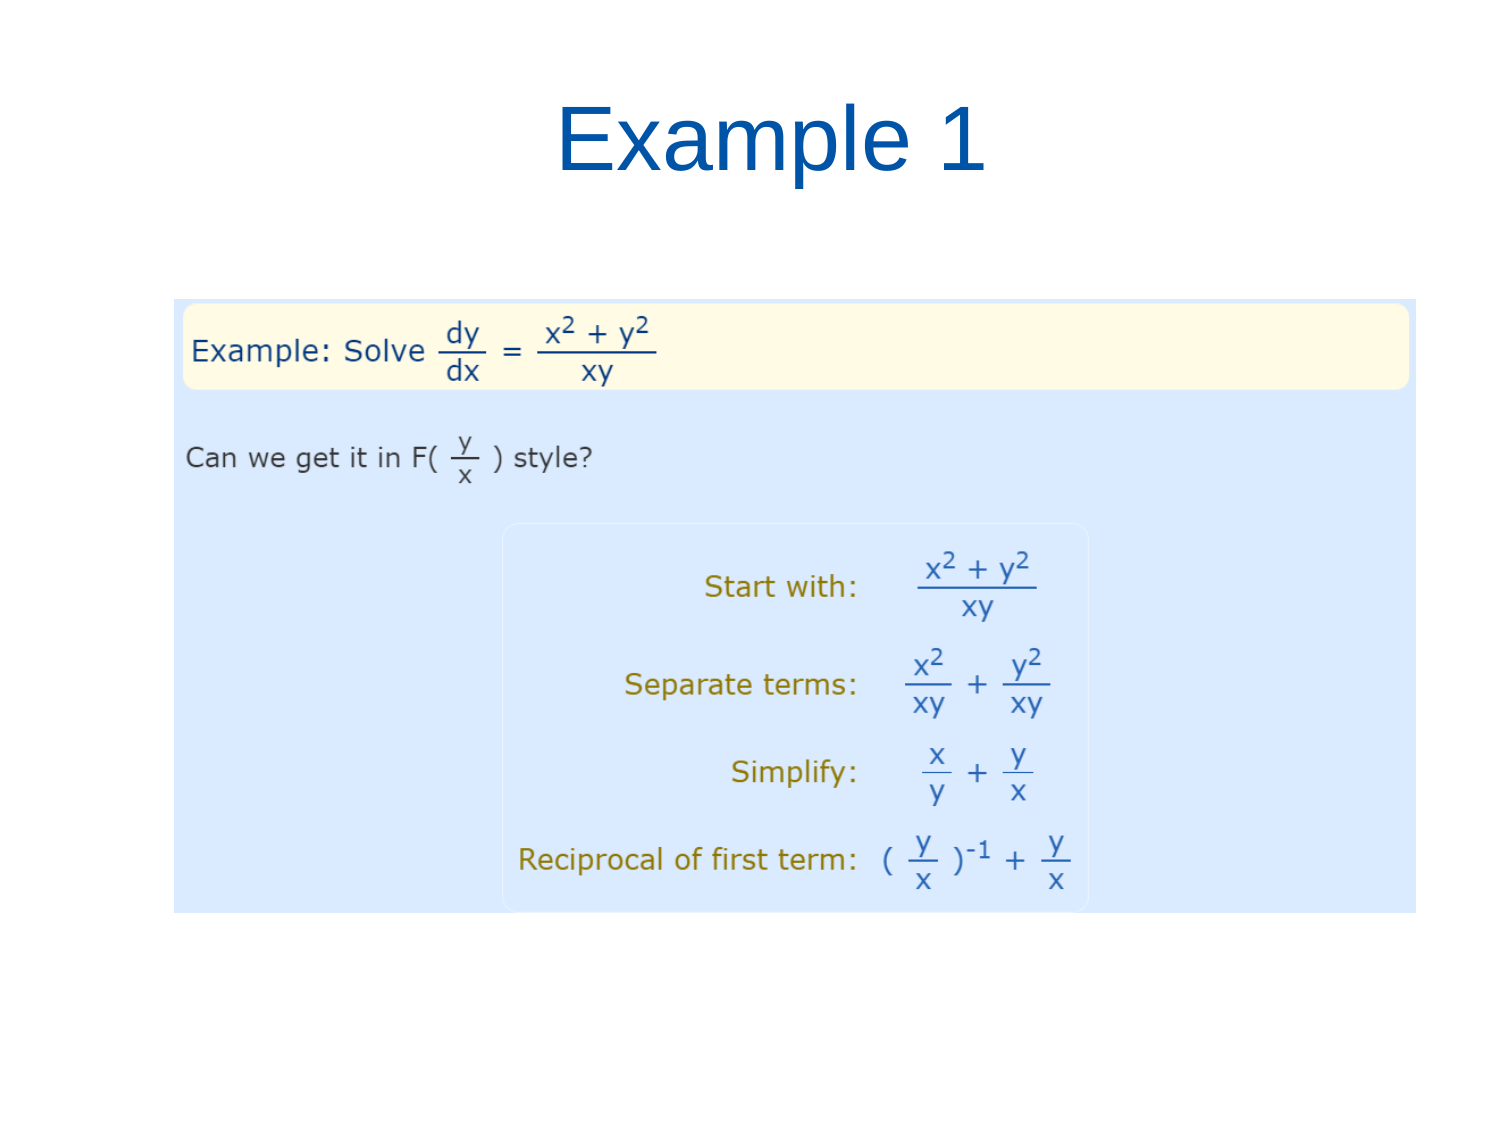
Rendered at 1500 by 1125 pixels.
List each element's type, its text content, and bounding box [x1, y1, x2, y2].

title Example 1 [129, 54, 1416, 213]
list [174, 299, 1416, 913]
